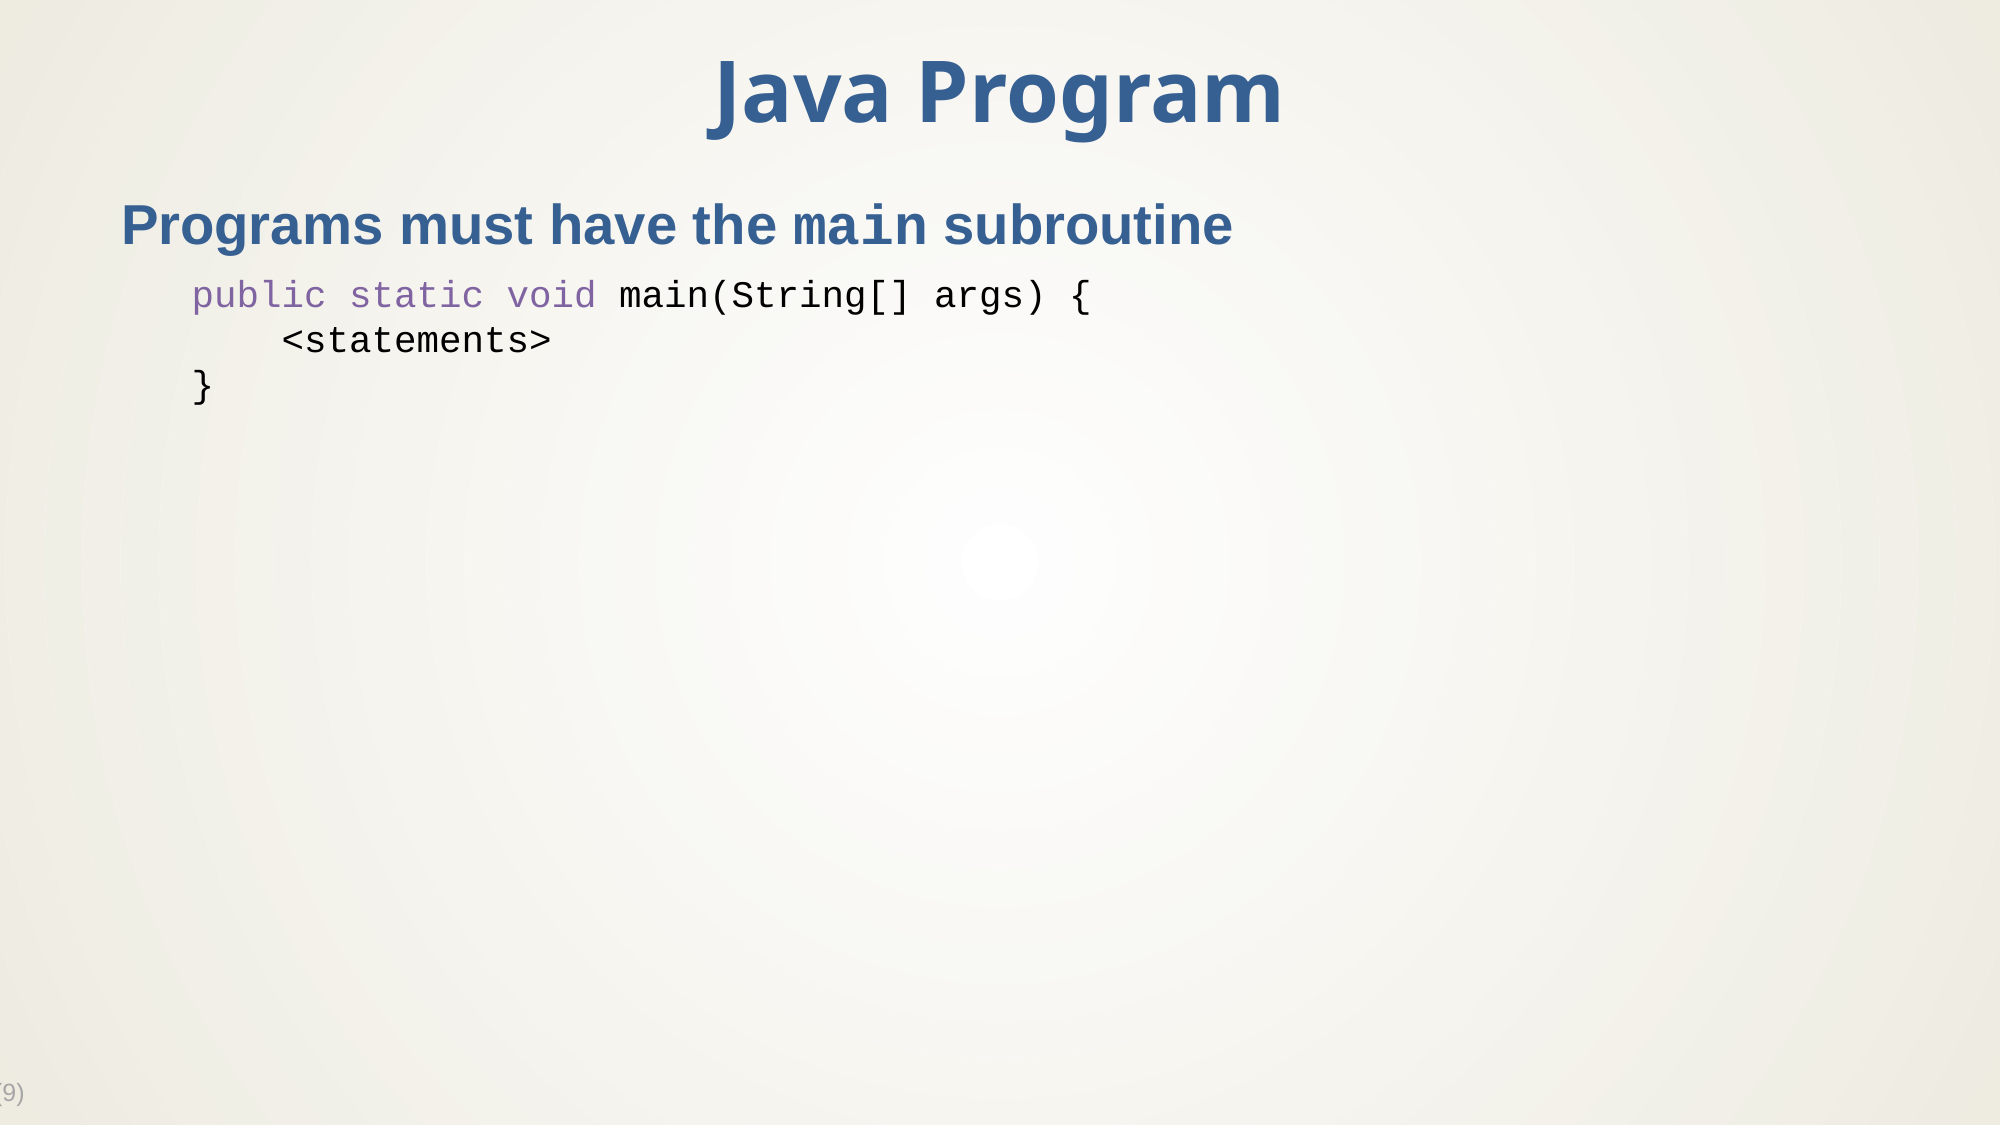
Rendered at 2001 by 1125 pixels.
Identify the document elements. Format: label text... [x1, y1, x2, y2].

list Programs must have the main subroutine [75, 187, 1925, 1036]
text_box public static void main(String[] args) { <statements> } [176, 262, 1107, 413]
title Java Program [0, 24, 2000, 166]
